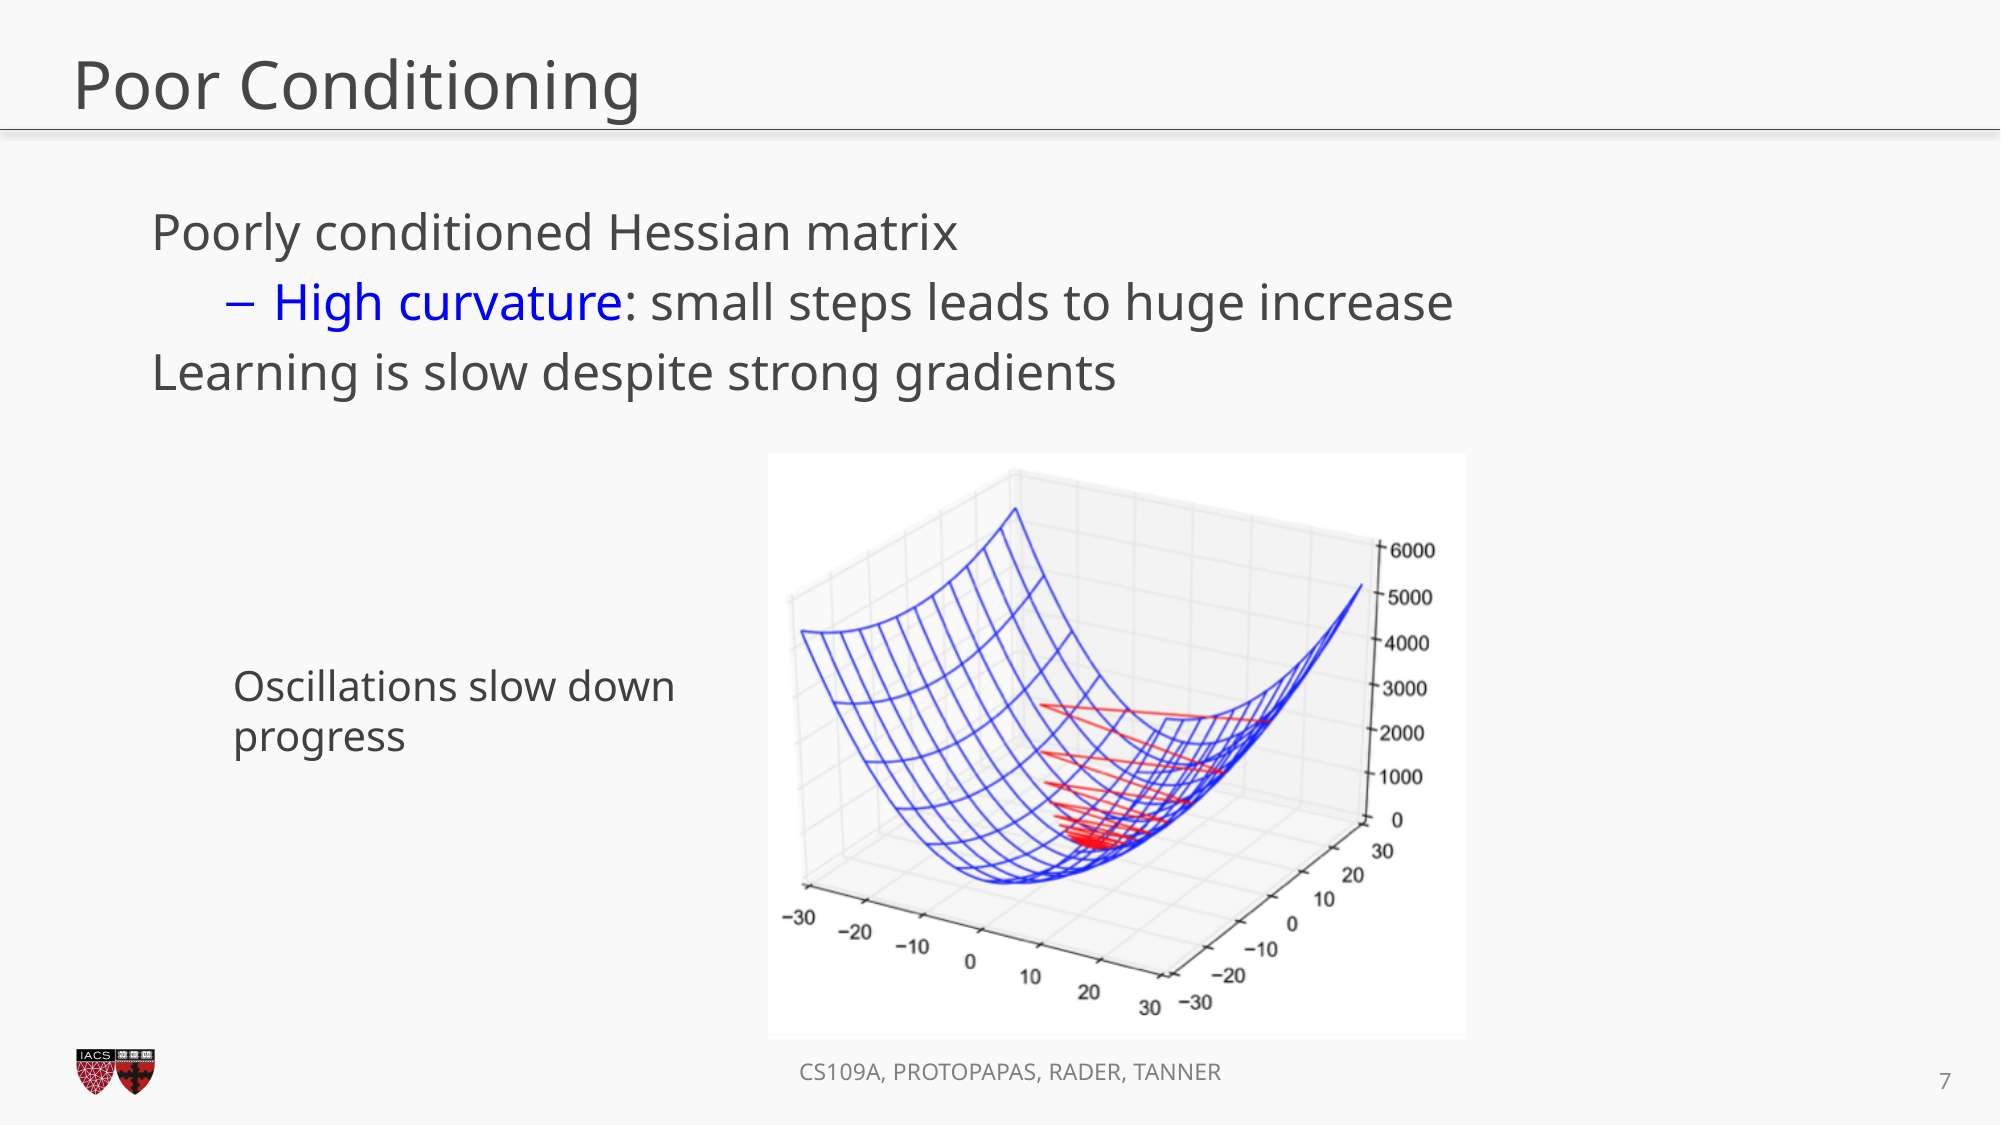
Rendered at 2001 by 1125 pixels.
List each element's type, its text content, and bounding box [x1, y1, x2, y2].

picture [768, 454, 1466, 1039]
picture [75, 1049, 155, 1095]
title Poor Conditioning [57, 35, 1943, 162]
slide_number 7 [1500, 1050, 1967, 1110]
list Poorly conditioned Hessian matrix High curvature: small steps leads to huge increase Learning is slow despite strong gradients [136, 193, 1831, 540]
text_box Oscillations slow down progress [218, 652, 734, 767]
